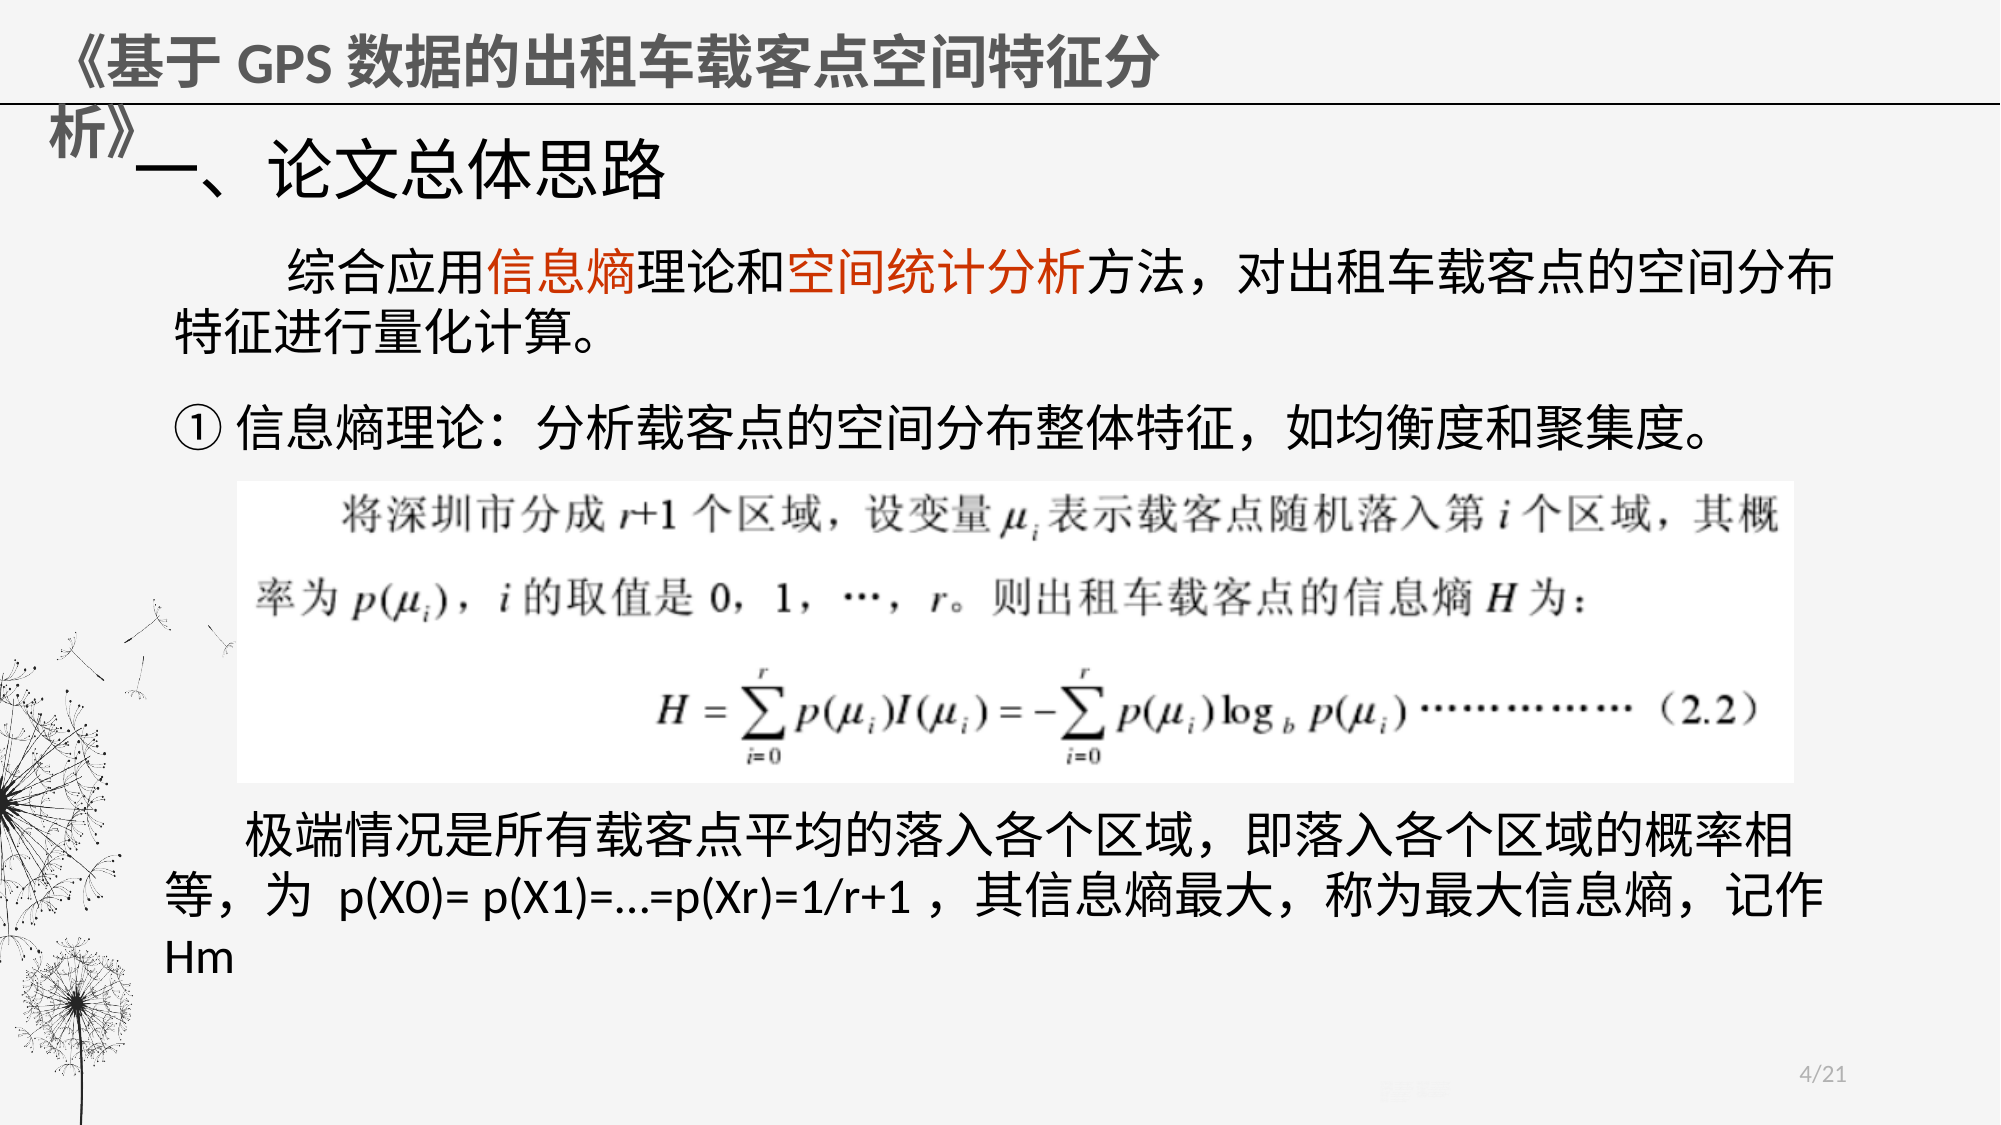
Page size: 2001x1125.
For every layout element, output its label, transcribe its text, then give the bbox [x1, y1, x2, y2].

text_box 《基于GPS数据的出租车载客点空间特征分析》 [33, 18, 1273, 103]
picture [0, 481, 1794, 1125]
text_box ①信息熵理论：分析载客点的空间分布整体特征，如均衡度和聚集度。 [158, 388, 1863, 524]
text_box 极端情况是所有载客点平均的落入各个区域，即落入各个区域的概率相等，为 p(X0)= p(X1)=…=p(Xr)=1/r+1，其信息熵最大，称为最大信息熵，记作 Hm [397, 796, 1907, 992]
slide_number 4/21 [1412, 1042, 1863, 1103]
text_box 综合应用信息熵理论和空间统计分析方法，对出租车载客点的空间分布特征进行量化计算。 [158, 232, 1863, 368]
text_box 一、论文总体思路 [118, 120, 1827, 215]
text_box 《基于GPS数据的出租车载客点空间特征分析》 [33, 116, 1273, 173]
